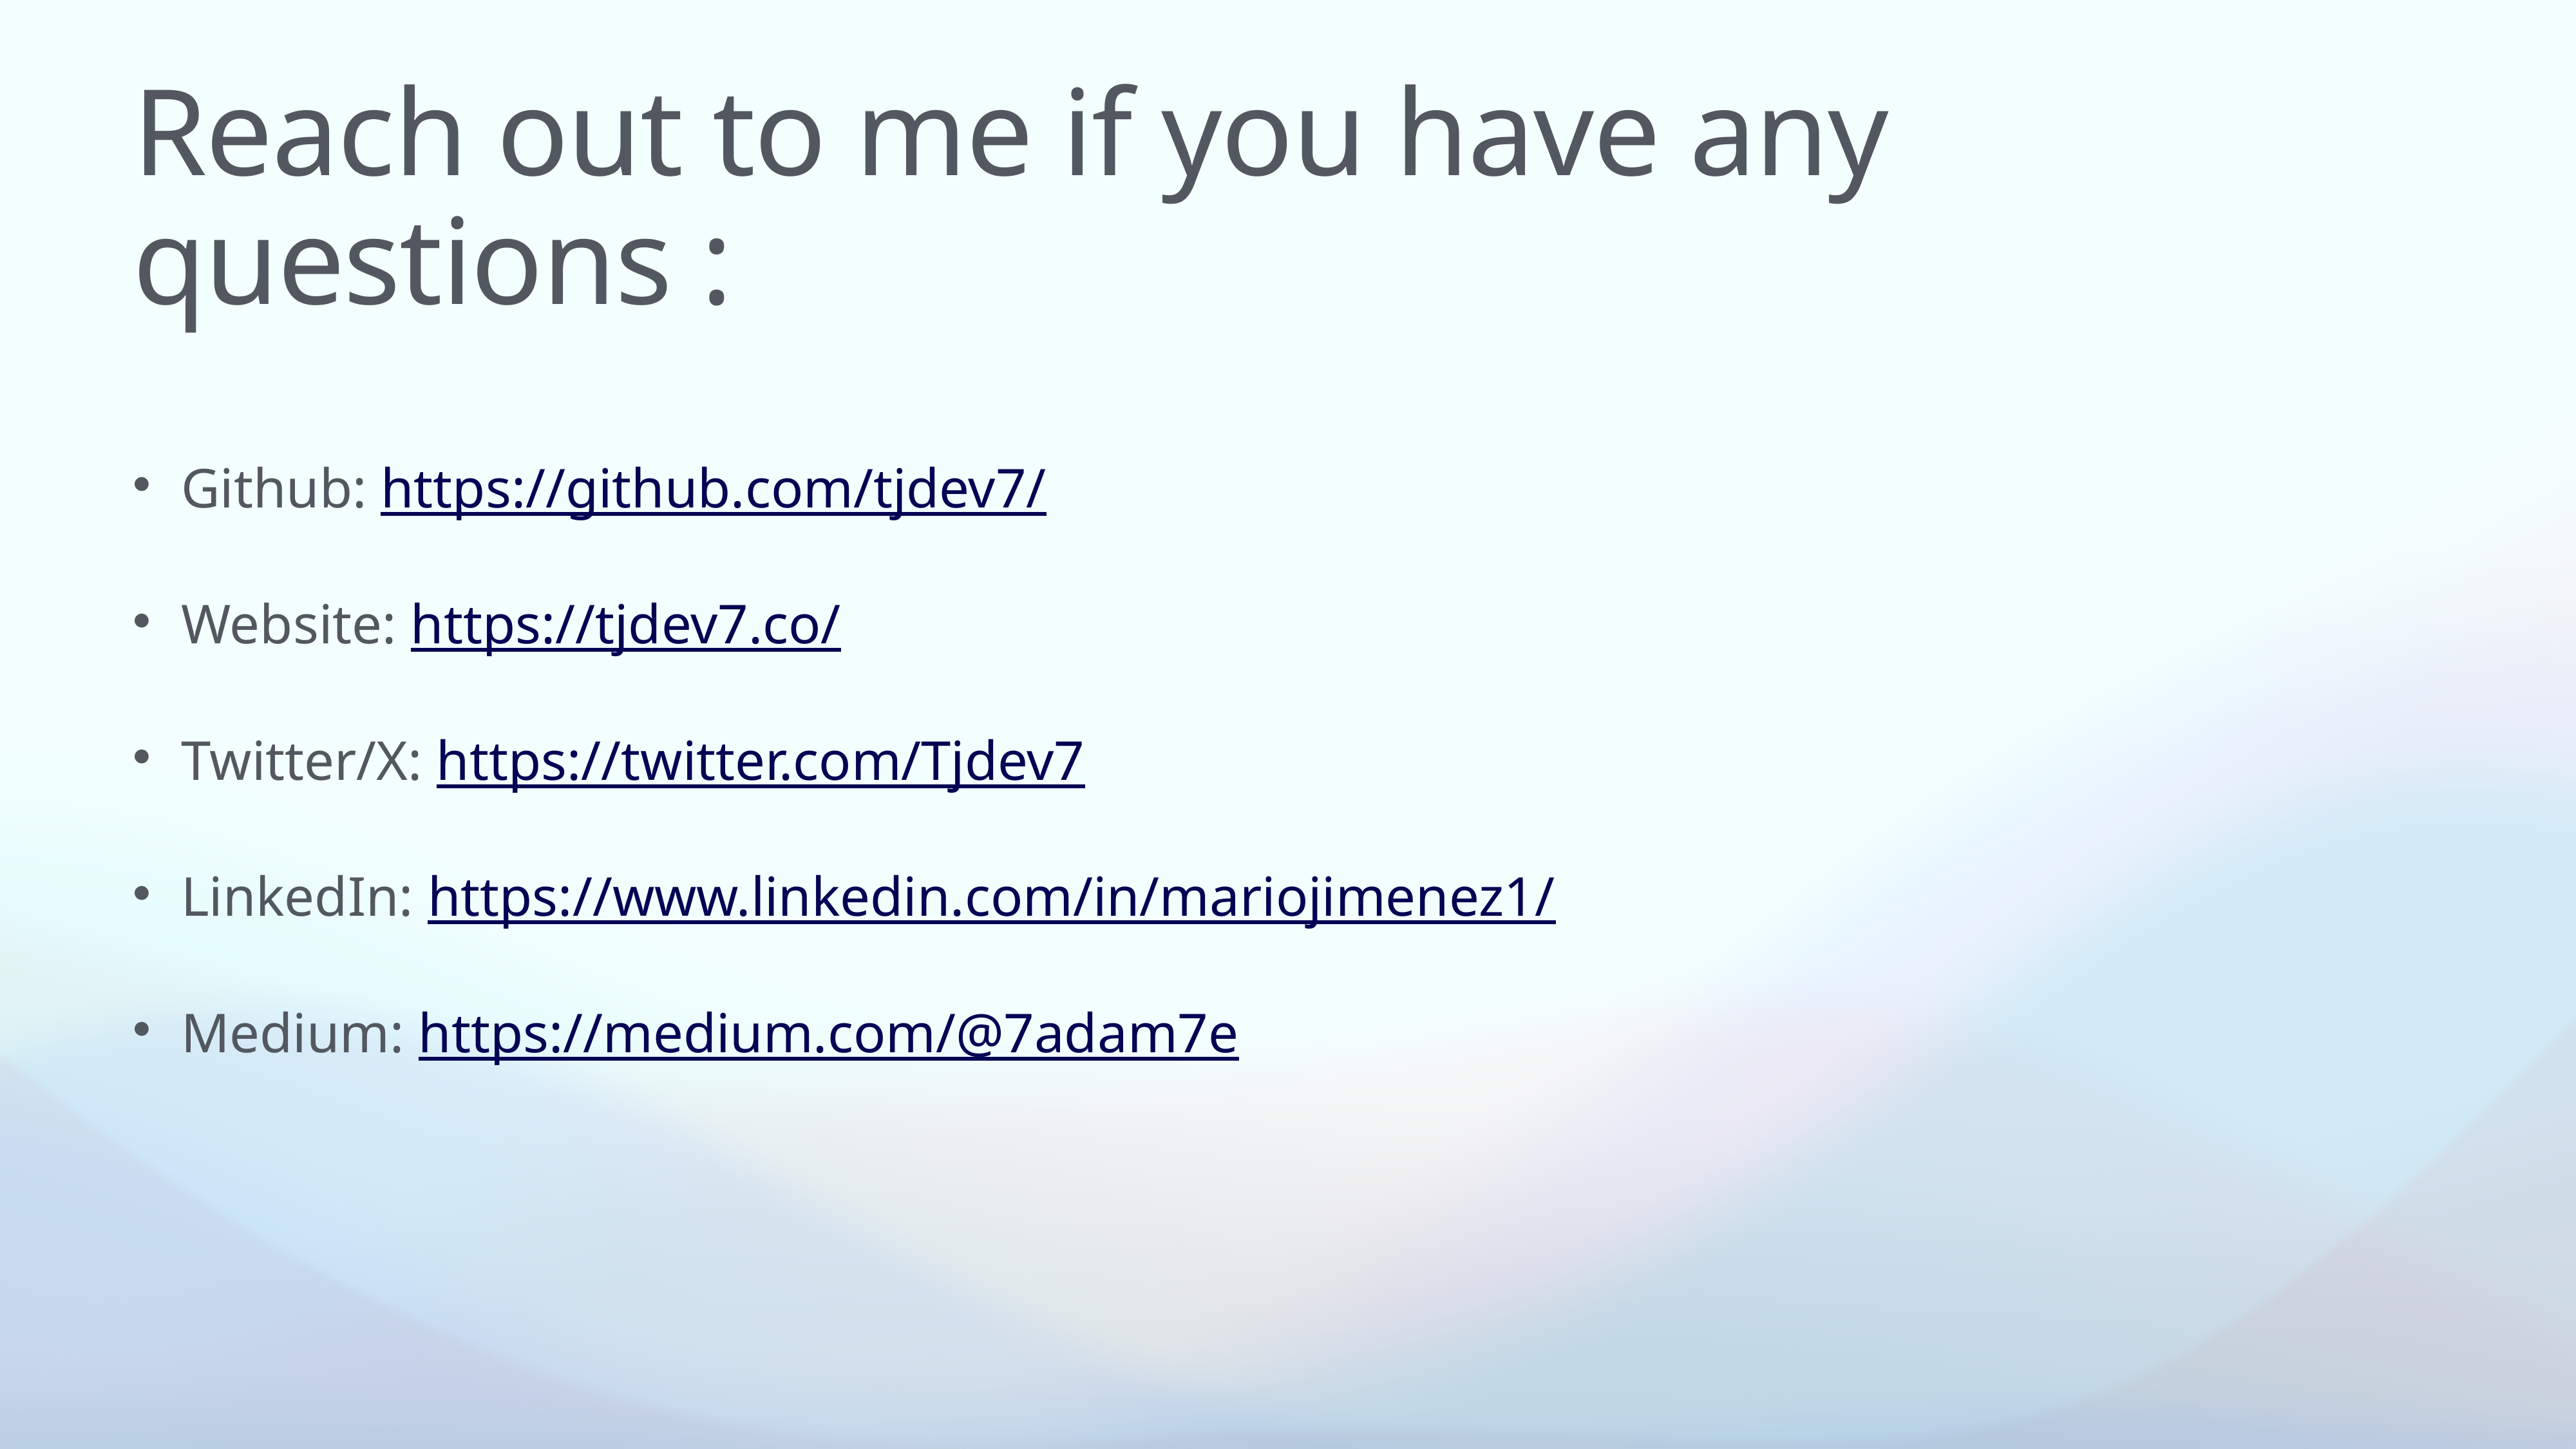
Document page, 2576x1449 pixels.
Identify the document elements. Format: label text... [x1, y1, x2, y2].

title Reach out to me if you have any questions : [127, 66, 2449, 246]
list Github: https://github.com/tjdev7/ Website: https://tjdev7.co/ Twitter/X: https://twitter.com/Tjdev7 LinkedIn: https://www.linkedin.com/in/mariojimenez1/ Medium: https://medium.com/@7adam7e [127, 448, 2449, 1321]
picture [0, 0, 2576, 1449]
